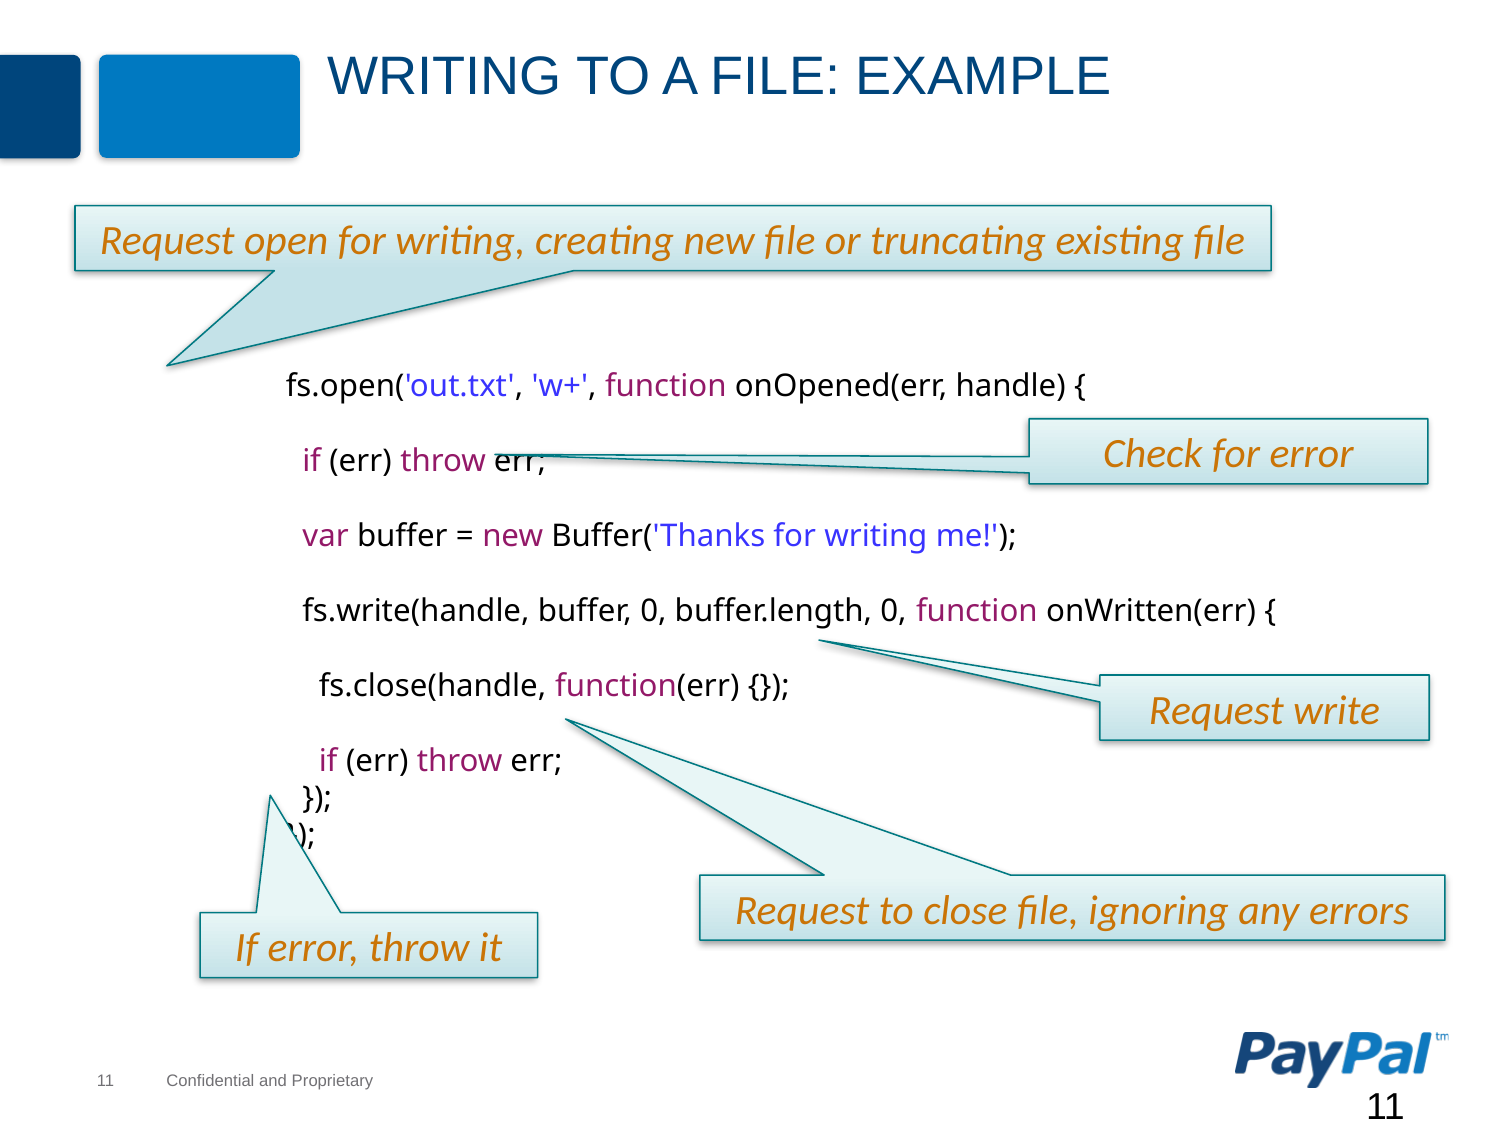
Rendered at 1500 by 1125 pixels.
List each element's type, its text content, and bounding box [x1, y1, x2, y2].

text_box Request open for writing, creating new file or truncating existing file [74, 204, 1272, 367]
slide_number 11 [1351, 1074, 1500, 1125]
text_box fs.open('out.txt', 'w+', function onOpened(err, handle) { if (err) throw err; var buffer = new Buffer('Thanks for writing me!'); fs.write(handle, buffer, 0, buffer.length, 0, function onWritten(err) { fs.close(handle, function(err) {}); if (err) throw err; }); }); [271, 357, 1292, 860]
text_box Check for error [494, 417, 1429, 485]
text_box Request write [818, 639, 1431, 741]
text_box Request to close file, ignoring any errors [564, 718, 1446, 941]
title Writing to a File: Example [312, 37, 1463, 175]
text_box If error, throw it [199, 794, 539, 979]
picture [1235, 1032, 1449, 1088]
